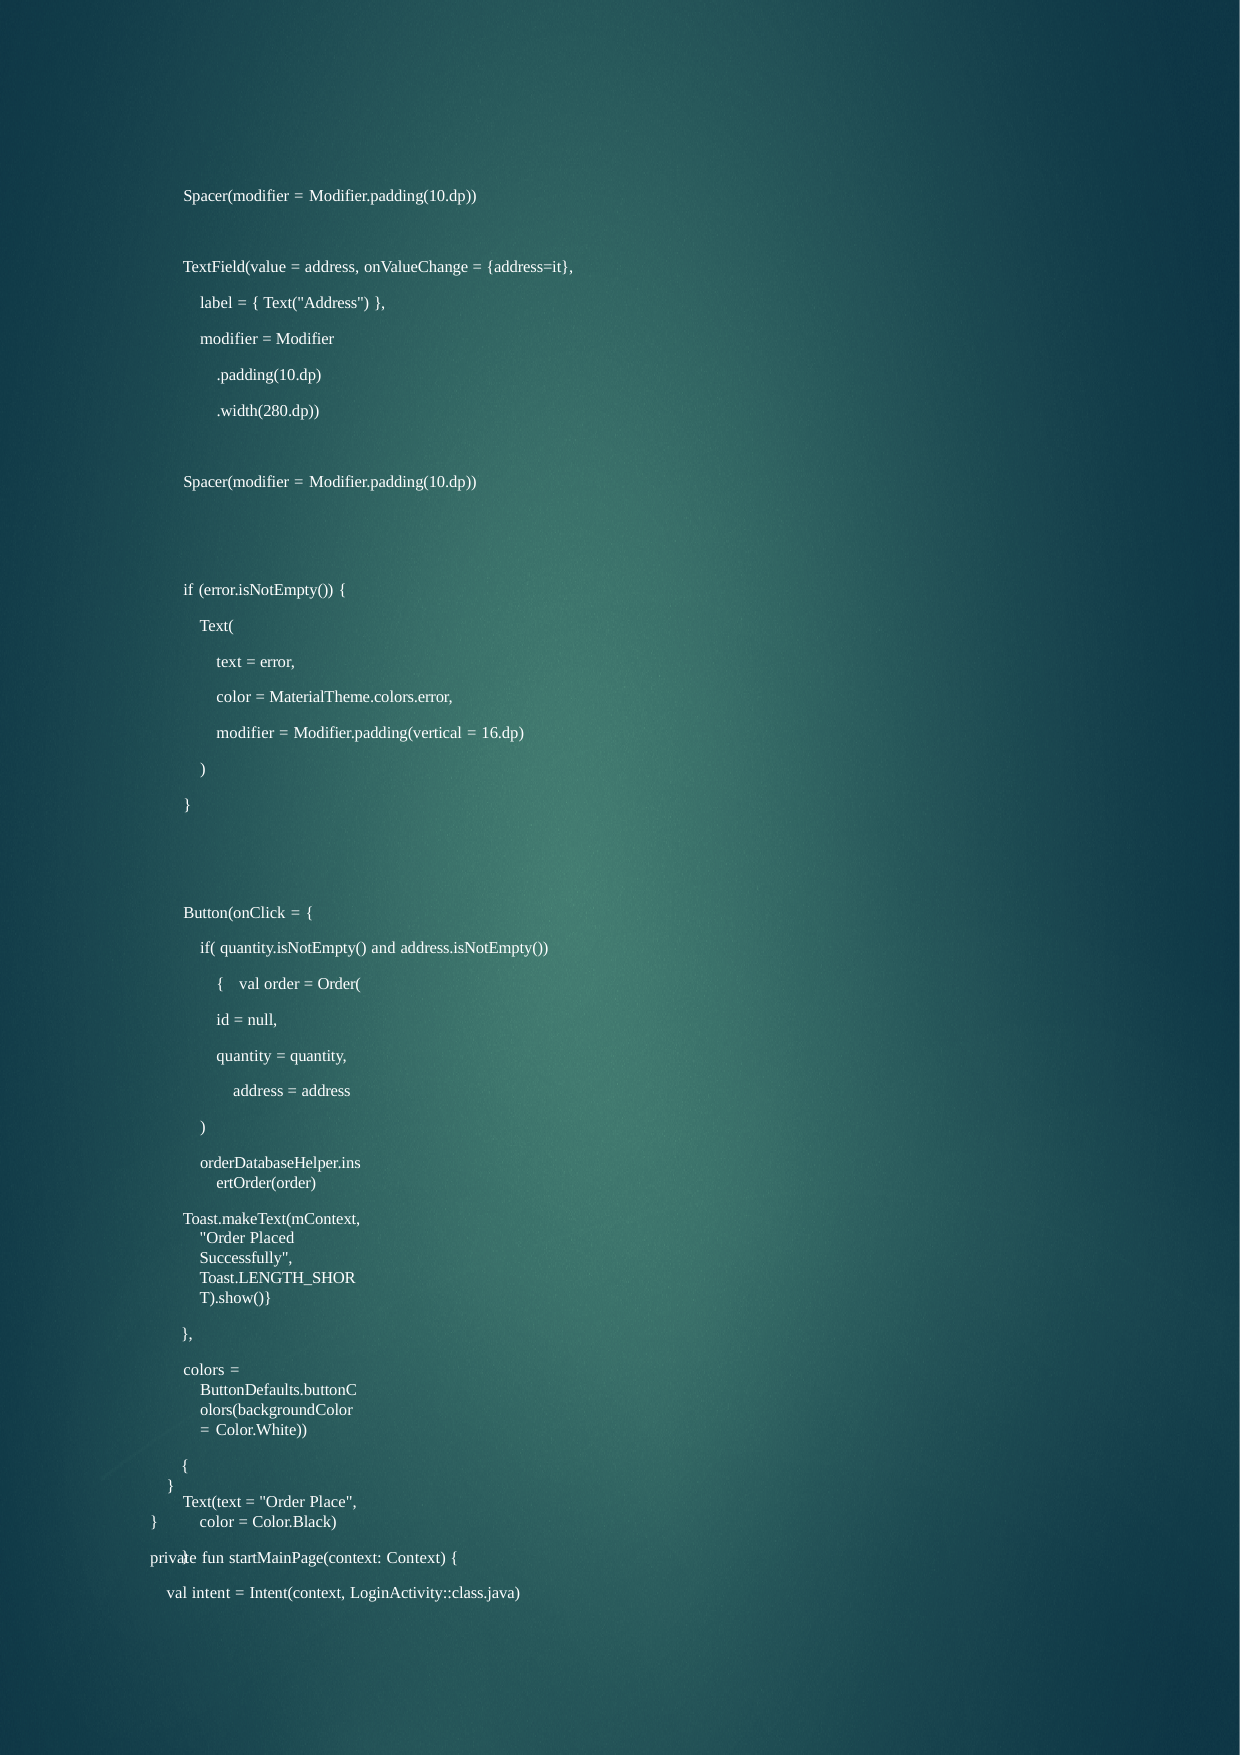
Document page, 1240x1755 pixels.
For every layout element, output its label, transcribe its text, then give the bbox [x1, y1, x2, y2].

text_box Spacer(modifier = Modifier.padding(10.dp)) [181, 469, 482, 492]
text_box Spacer(modifier = Modifier.padding(10.dp)) [181, 182, 482, 205]
text_box } } private fun startMainPage(context: Context) { val intent = Intent(context, LoginActivity::class.java) [147, 1472, 525, 1603]
text_box if (error.isNotEmpty()) { Text( text = error, color = MaterialTheme.colors.error, modifier = Modifier.padding(vertical = 16.dp) ) } [181, 576, 527, 814]
text_box TextField(value = address, onValueChange = {address=it}, label = { Text("Address") }, modifier = Modifier .padding(10.dp) .width(280.dp)) [180, 254, 579, 420]
text_box Button(onClick = { if( quantity.isNotEmpty() and address.isNotEmpty()){ val order = Order( id = null, quantity = quantity, address = address ) orderDatabaseHelper.insertOrder(order) Toast.makeText(mContext, "Order Placed Successfully", Toast.LENGTH_SHORT).show()} }, colors = ButtonDefaults.buttonColors(backgroundColor = Color.White)) { Text(text = "Order Place", color = Color.Black) } [181, 899, 817, 1567]
